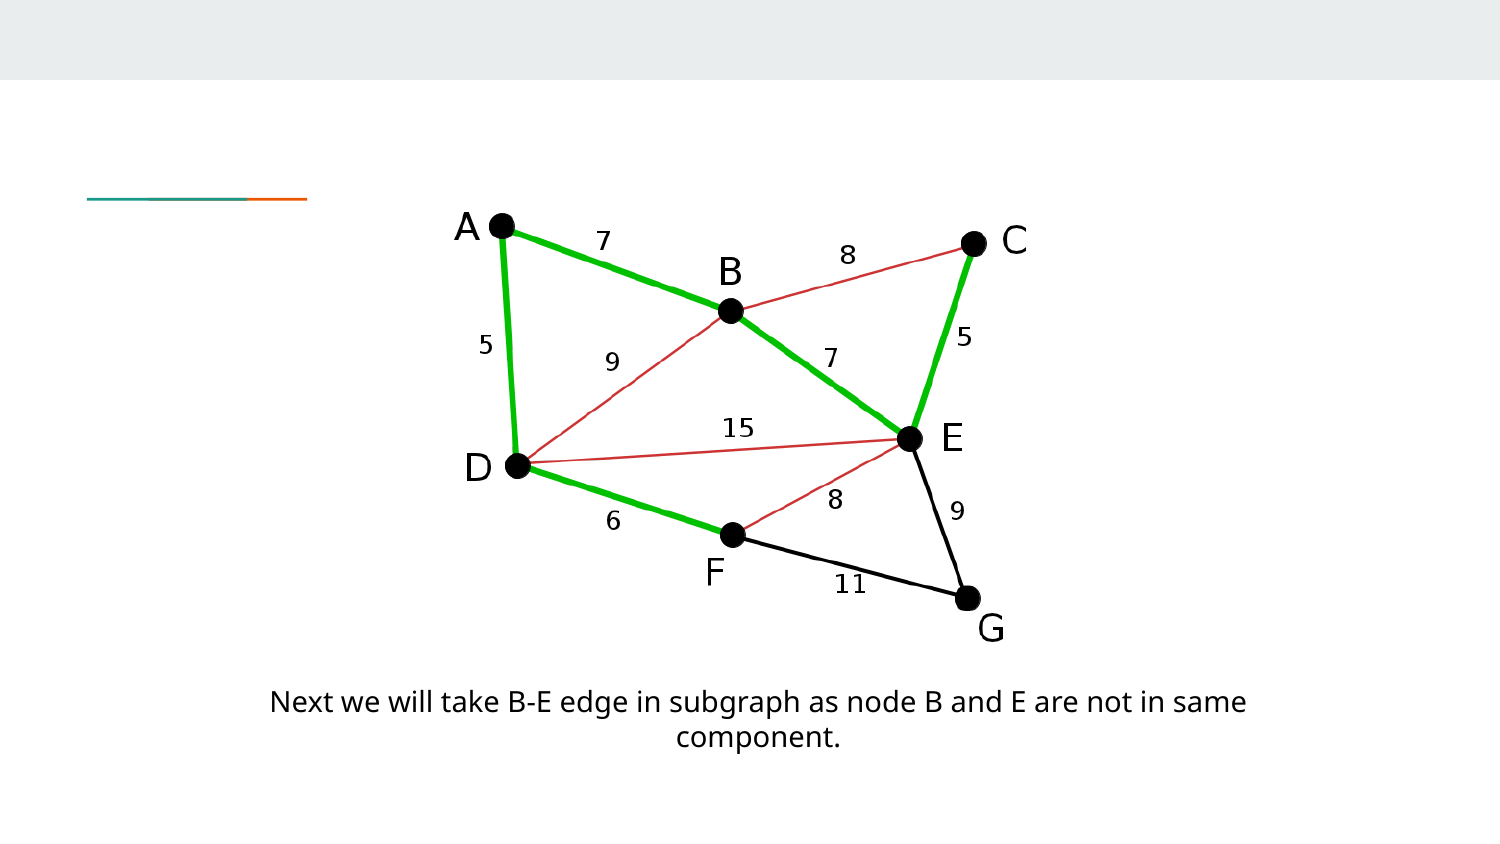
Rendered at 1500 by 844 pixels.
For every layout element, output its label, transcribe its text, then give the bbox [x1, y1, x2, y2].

text_box Next we will take B-E edge in subgraph as node B and E are not in same component. [181, 668, 1336, 774]
picture [437, 187, 1032, 685]
